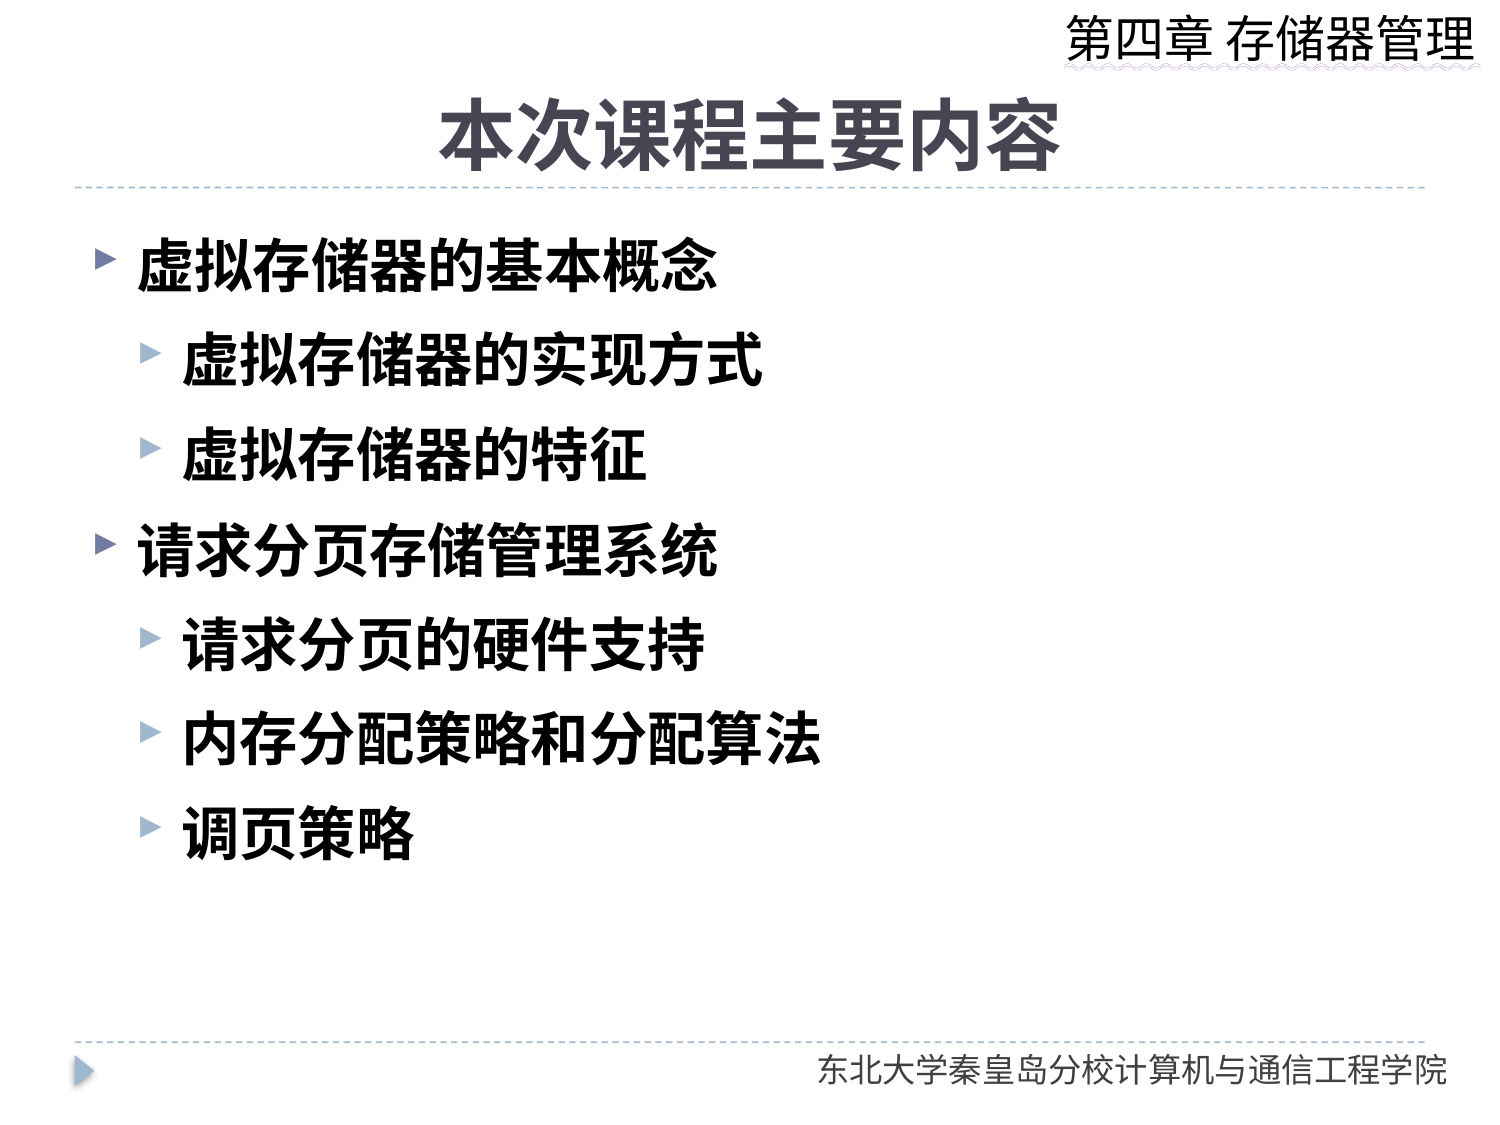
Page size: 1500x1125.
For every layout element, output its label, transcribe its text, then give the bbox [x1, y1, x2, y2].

list 虚拟存储器的基本概念 虚拟存储器的实现方式 虚拟存储器的特征 请求分页存储管理系统 请求分页的硬件支持 内存分配策略和分配算法 调页策略 [76, 208, 1424, 1071]
title 本次课程主要内容 [75, 78, 1425, 188]
